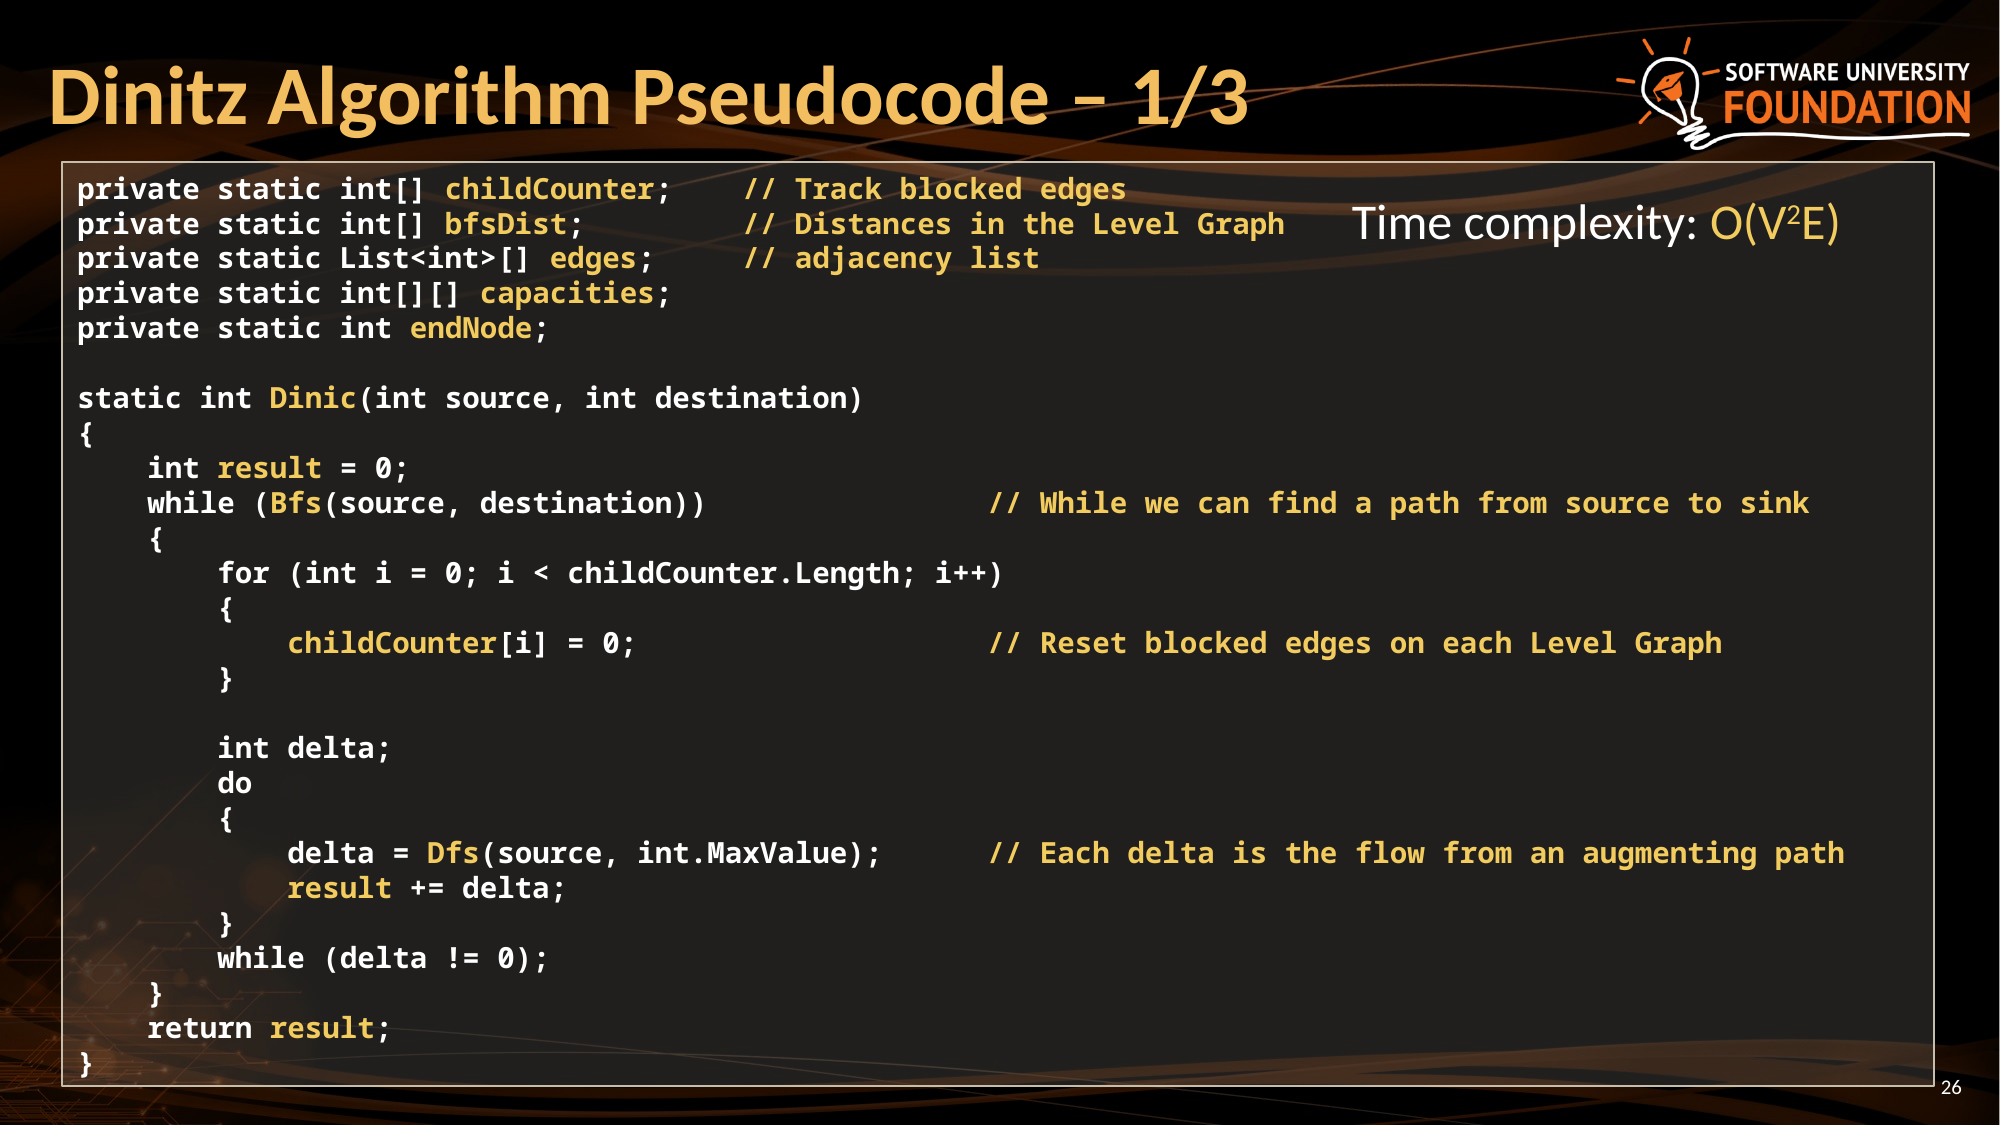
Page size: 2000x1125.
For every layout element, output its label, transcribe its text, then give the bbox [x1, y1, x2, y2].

text_box private static int[] childCounter; // Track blocked edges private static int[] bfsDist; // Distances in the Level Graph private static List<int>[] edges; // adjacency list private static int[][] capacities; private static int endNode; static int Dinic(int source, int destination) { int result = 0; while (Bfs(source, destination)) // While we can find a path from source to sink { for (int i = 0; i < childCounter.Length; i++) { childCounter[i] = 0; // Reset blocked edges on each Level Graph } int delta; do { delta = Dfs(source, int.MaxValue); // Each delta is the flow from an augmenting path result += delta; } while (delta != 0); } return result; } [62, 162, 1935, 1087]
picture [0, 0, 2000, 1125]
title Dinitz Algorithm Pseudocode – 1/3 [30, 6, 1602, 189]
text_box Time complexity: O(V2E) [1336, 181, 1872, 257]
slide_number ‹#› [1897, 1070, 1968, 1103]
